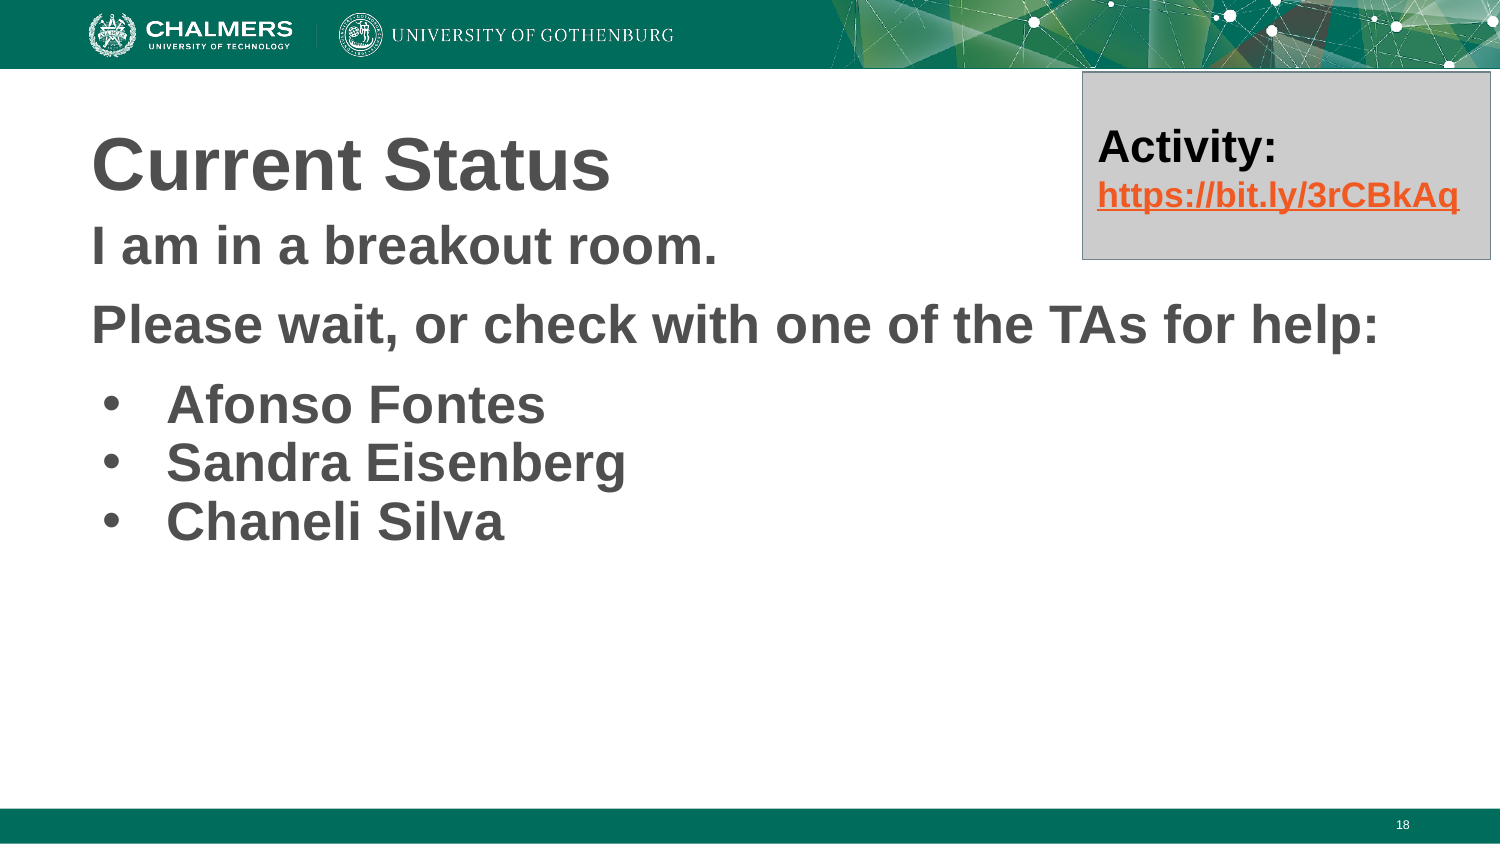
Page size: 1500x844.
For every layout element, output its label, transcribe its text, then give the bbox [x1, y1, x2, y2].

list I am in a breakout room. Please wait, or check with one of the TAs for help: Afonso Fontes Sandra Eisenberg Chaneli Silva [76, 210, 1425, 782]
slide_number ‹#› [1074, 809, 1425, 844]
title Current Status [76, 100, 1082, 210]
picture [64, 0, 696, 85]
picture [759, 0, 1500, 68]
text_box Activity: https://bit.ly/3rCBkAq [1082, 71, 1491, 260]
